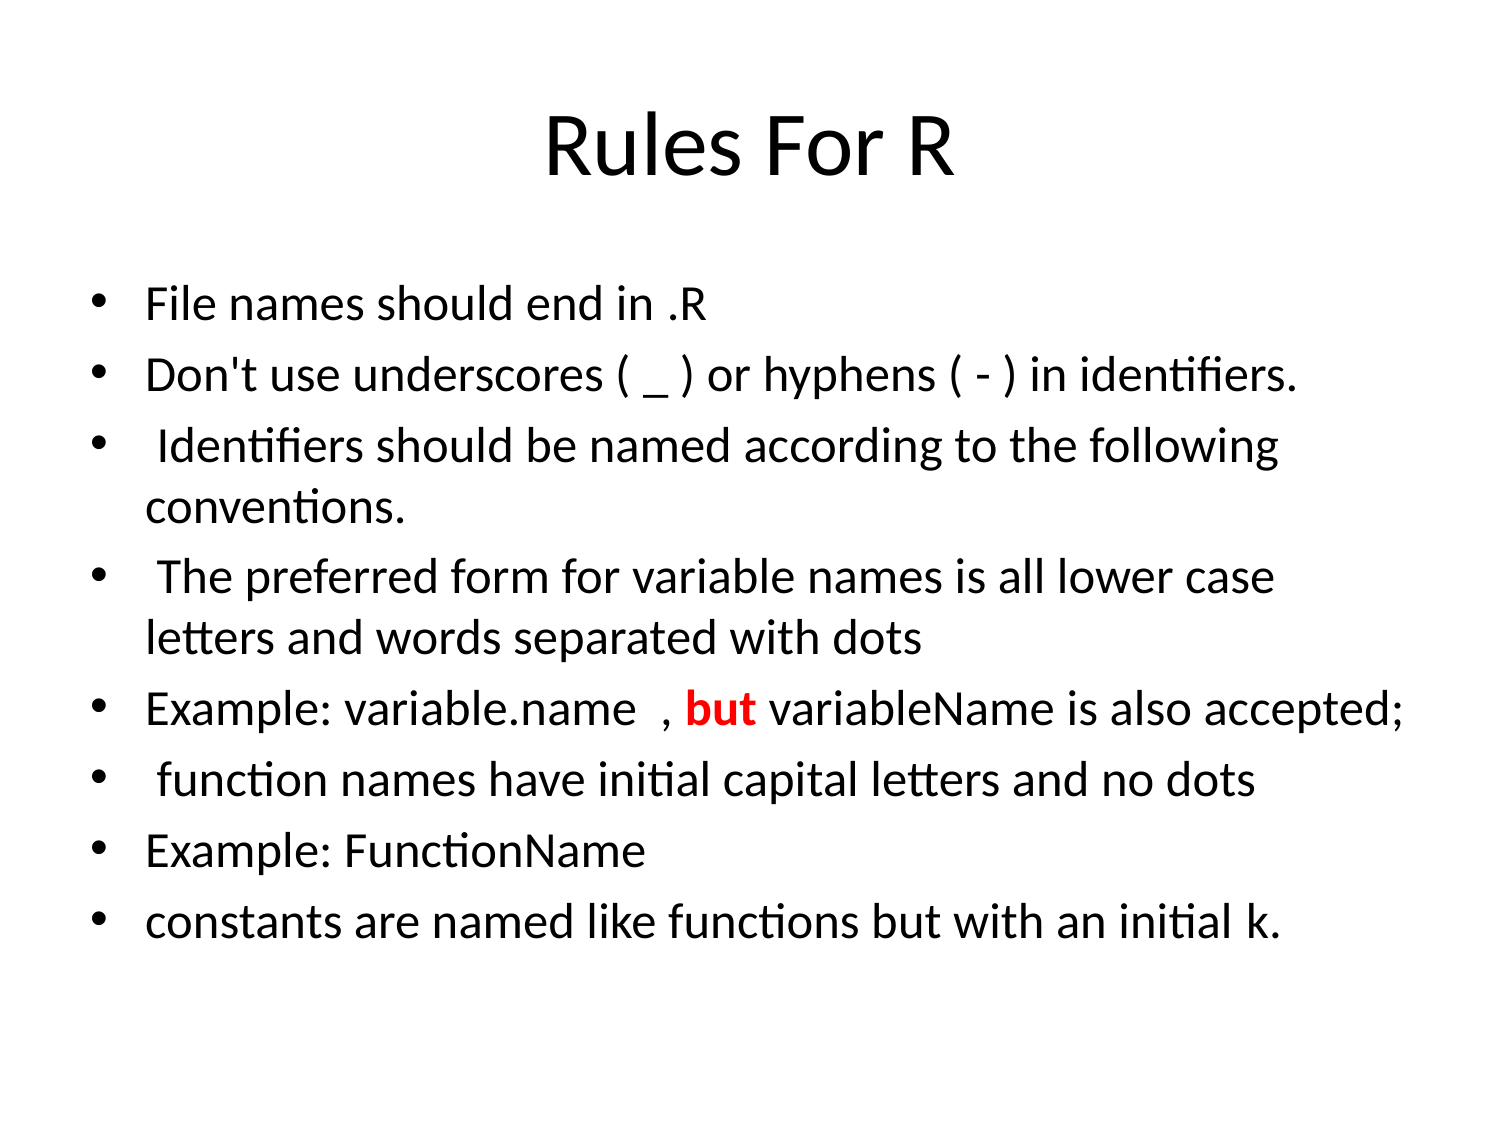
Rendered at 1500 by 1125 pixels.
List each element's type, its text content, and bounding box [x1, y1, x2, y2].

list File names should end in .R Don't use underscores ( _ ) or hyphens ( - ) in identifiers. Identifiers should be named according to the following conventions. The preferred form for variable names is all lower case letters and words separated with dots Example: variable.name , but variableName is also accepted; function names have initial capital letters and no dots Example: FunctionName constants are named like functions but with an initial k. [75, 262, 1425, 1005]
title Rules For R [75, 45, 1425, 233]
